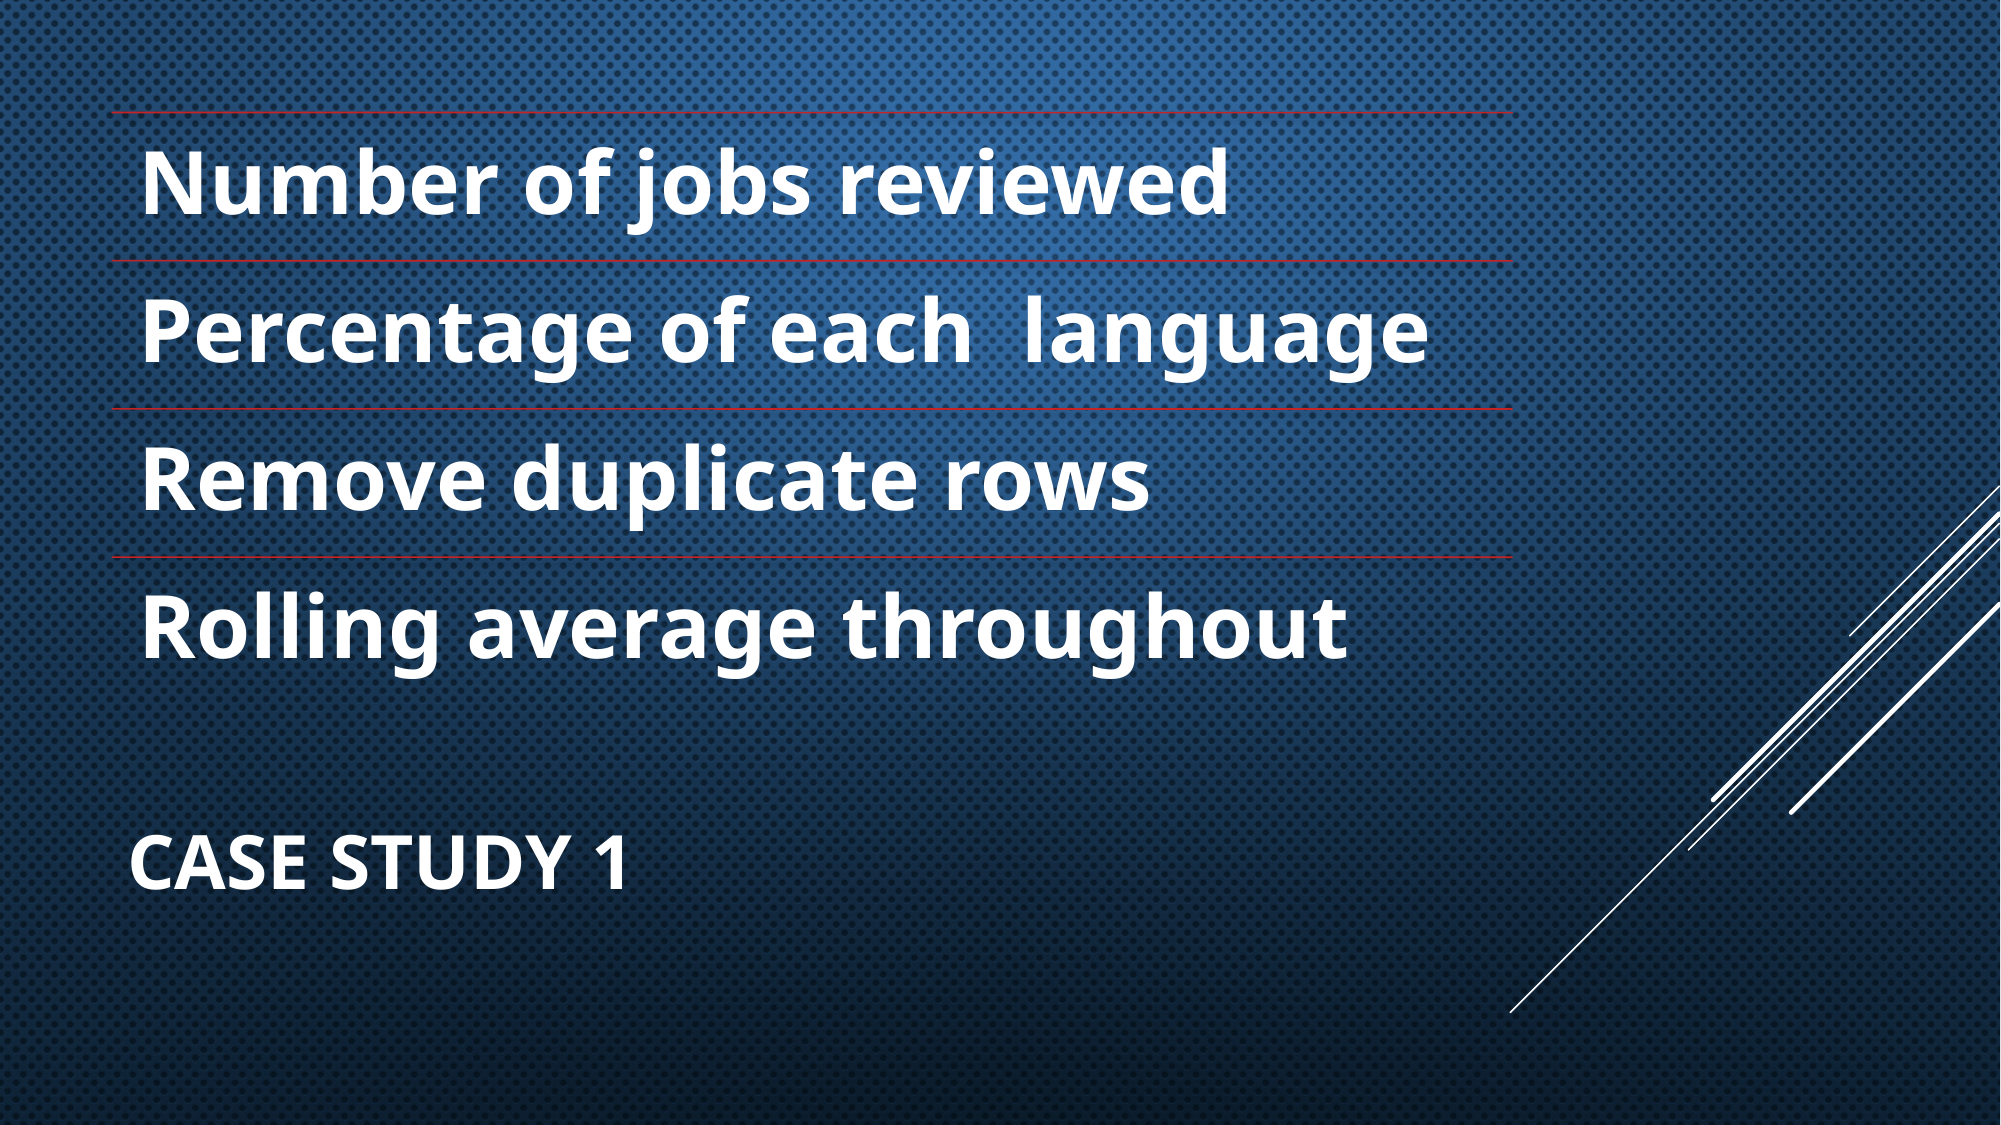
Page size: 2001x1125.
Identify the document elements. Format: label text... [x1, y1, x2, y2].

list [111, 112, 1513, 706]
title Case study 1 [112, 736, 1513, 984]
